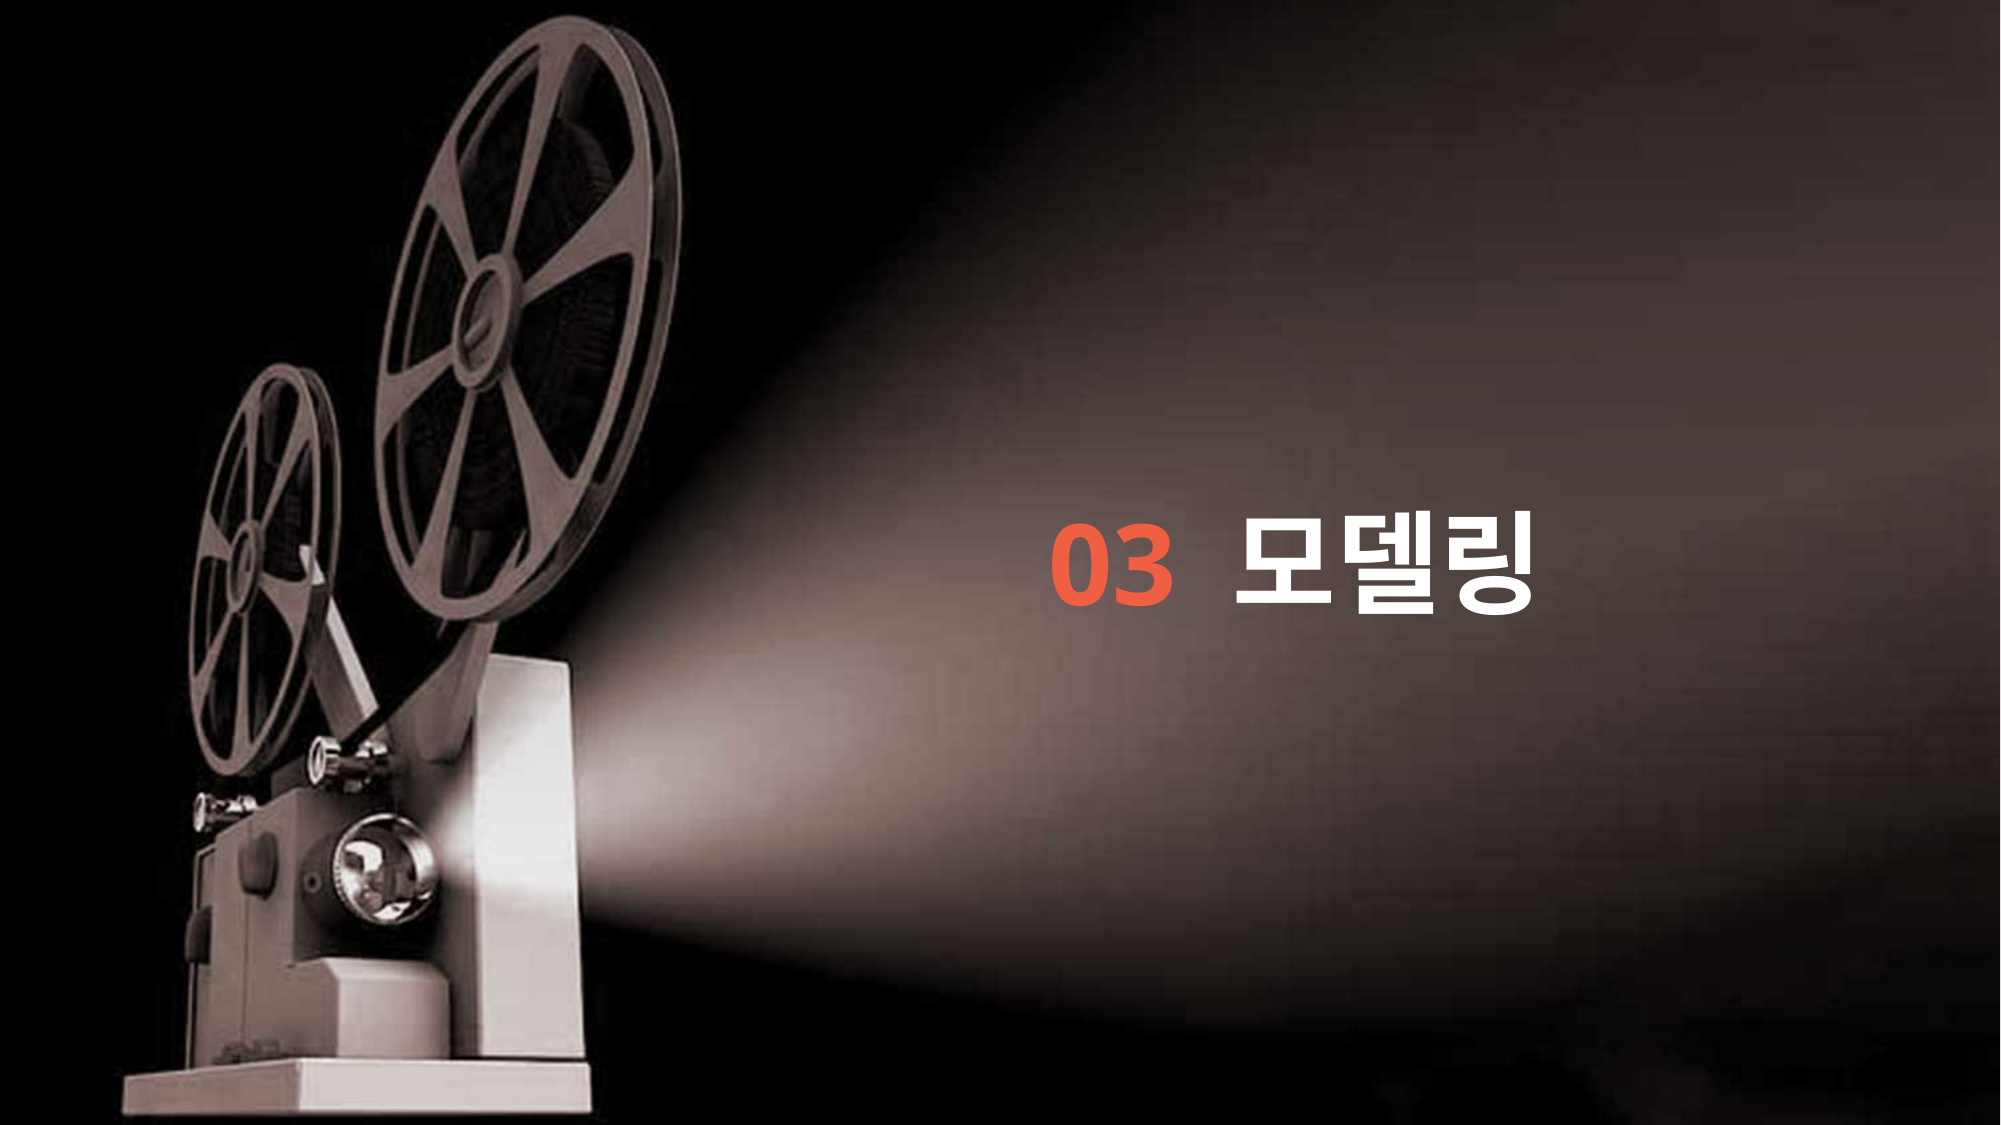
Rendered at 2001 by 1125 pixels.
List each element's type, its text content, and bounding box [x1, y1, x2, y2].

picture [0, 0, 2001, 1125]
text_box 03 모델링 [1033, 485, 1817, 636]
